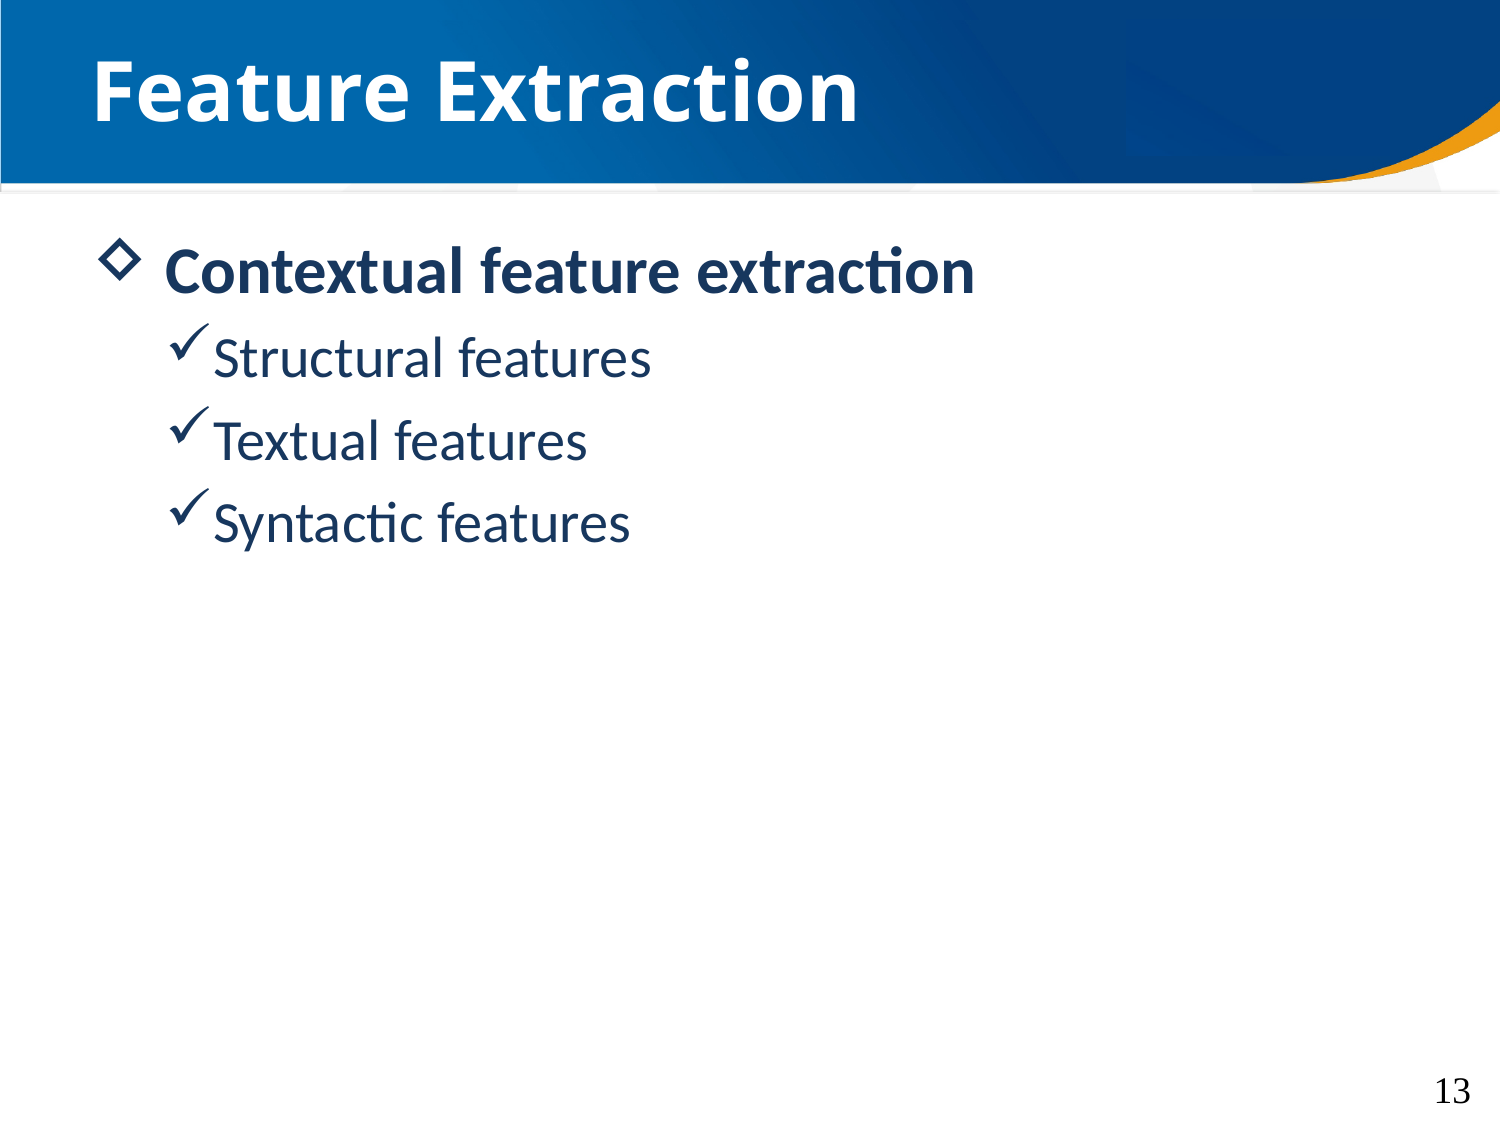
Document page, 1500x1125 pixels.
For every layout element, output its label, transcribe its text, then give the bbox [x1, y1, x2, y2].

title Feature Extraction [74, 19, 1227, 157]
picture [0, 0, 1500, 191]
slide_number 13 [1135, 1063, 1486, 1113]
list Contextual feature extraction Structural features Textual features Syntactic features [75, 219, 1500, 1027]
